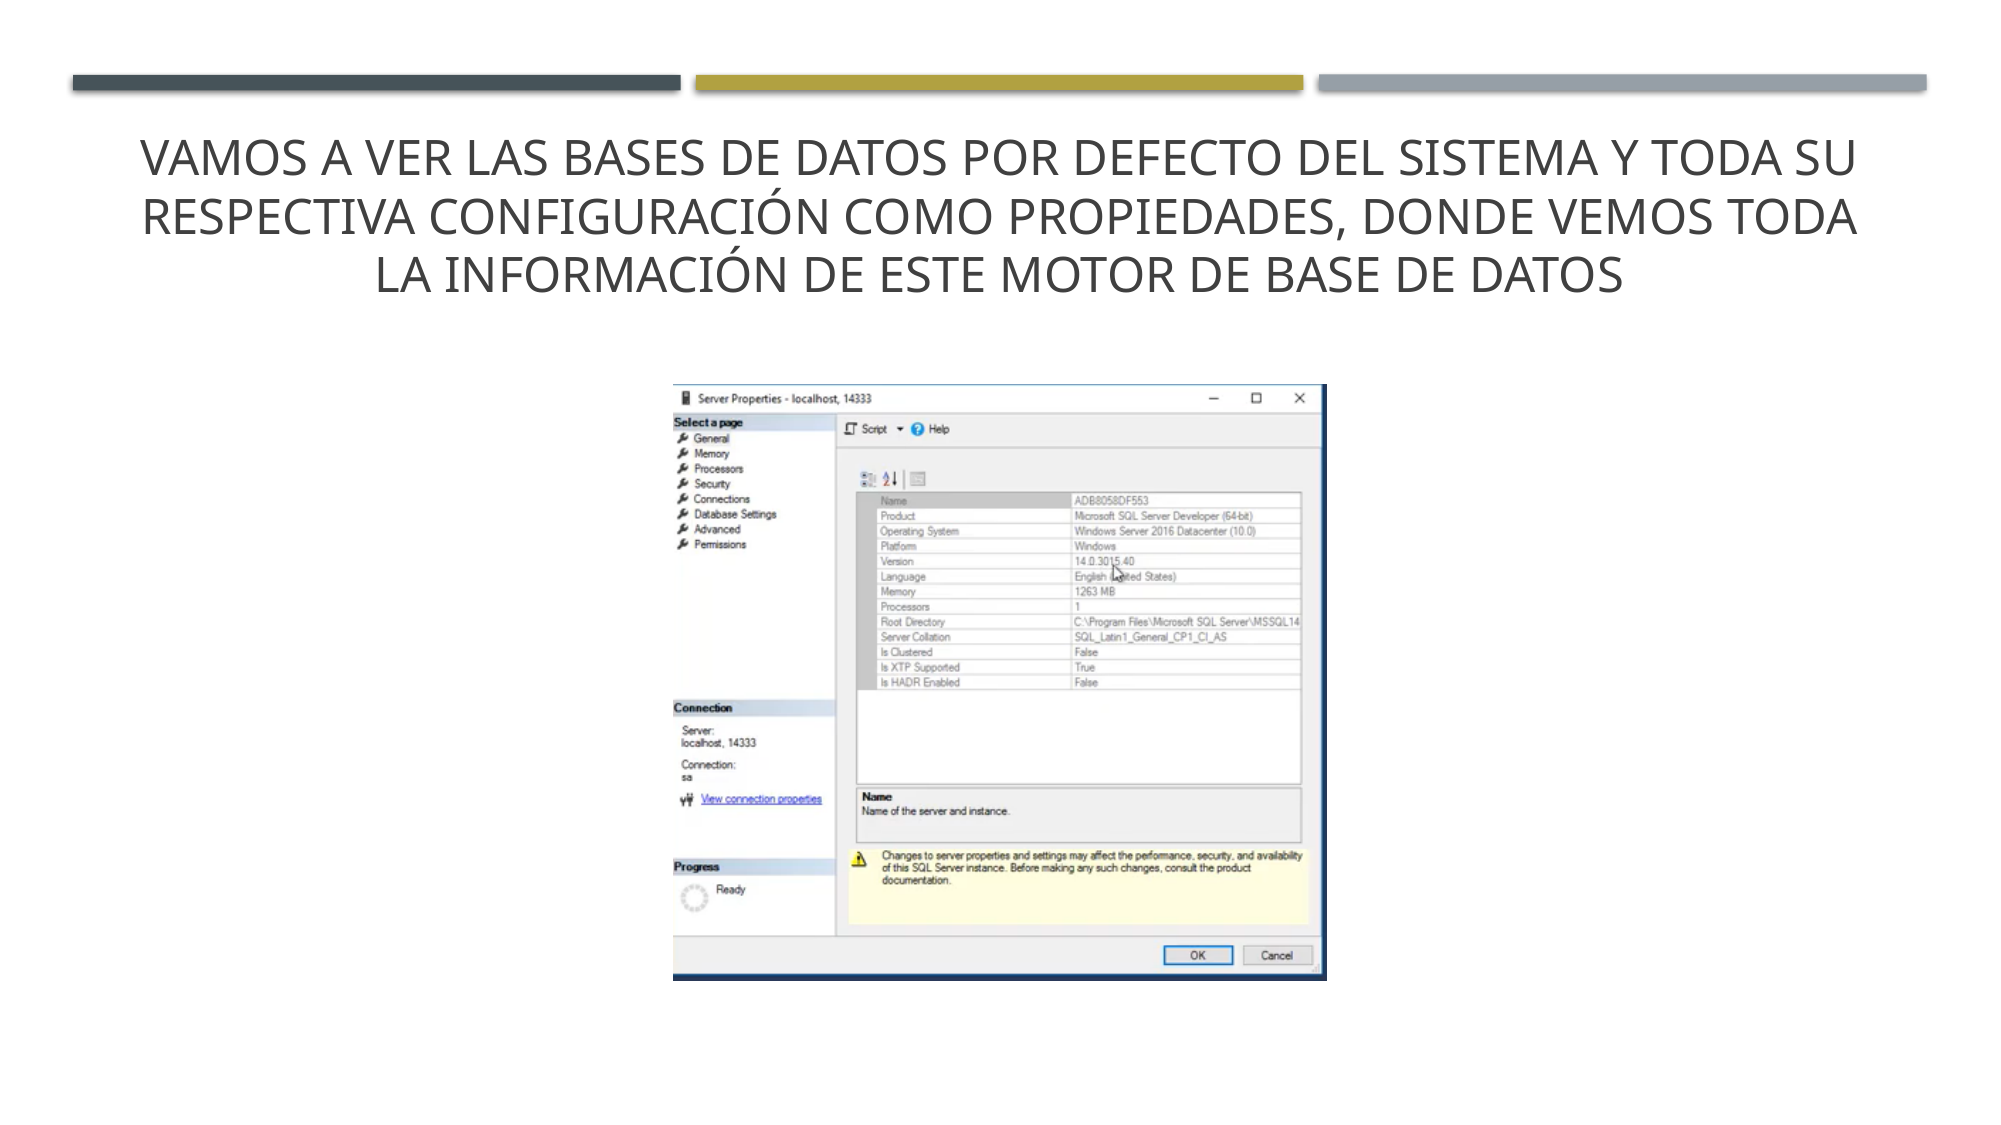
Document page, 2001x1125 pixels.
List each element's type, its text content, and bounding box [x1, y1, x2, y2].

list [673, 383, 1327, 981]
title Vamos a ver las bases de datos por defecto del sistema y toda su respectiva configuración como propiedades, donde vemos toda la información de este motor de base de datos [95, 115, 1905, 311]
